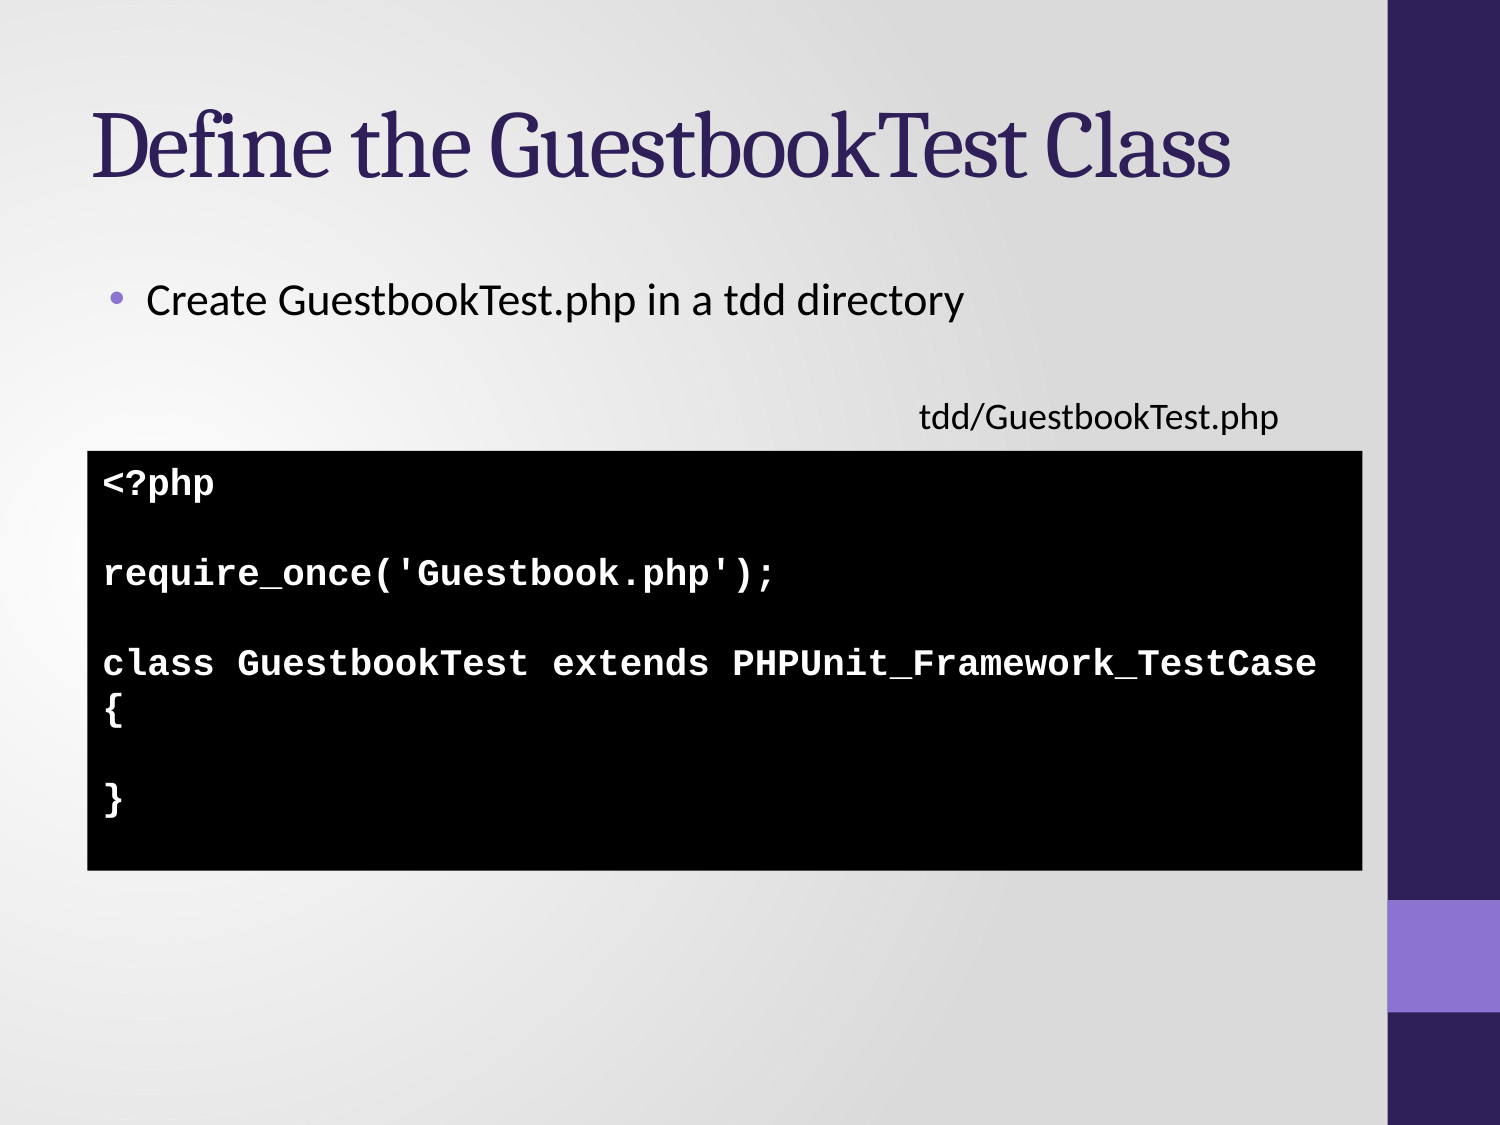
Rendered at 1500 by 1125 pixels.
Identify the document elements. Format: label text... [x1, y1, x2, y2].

text_box tdd/GuestbookTest.php [904, 384, 1295, 445]
text_box <?php require_once('Guestbook.php'); class GuestbookTest extends PHPUnit_Framework_TestCase { } [87, 450, 1363, 871]
list Create GuestbookTest.php in a tdd directory [75, 262, 1325, 1050]
title Define the GuestbookTest Class [75, 45, 1375, 233]
